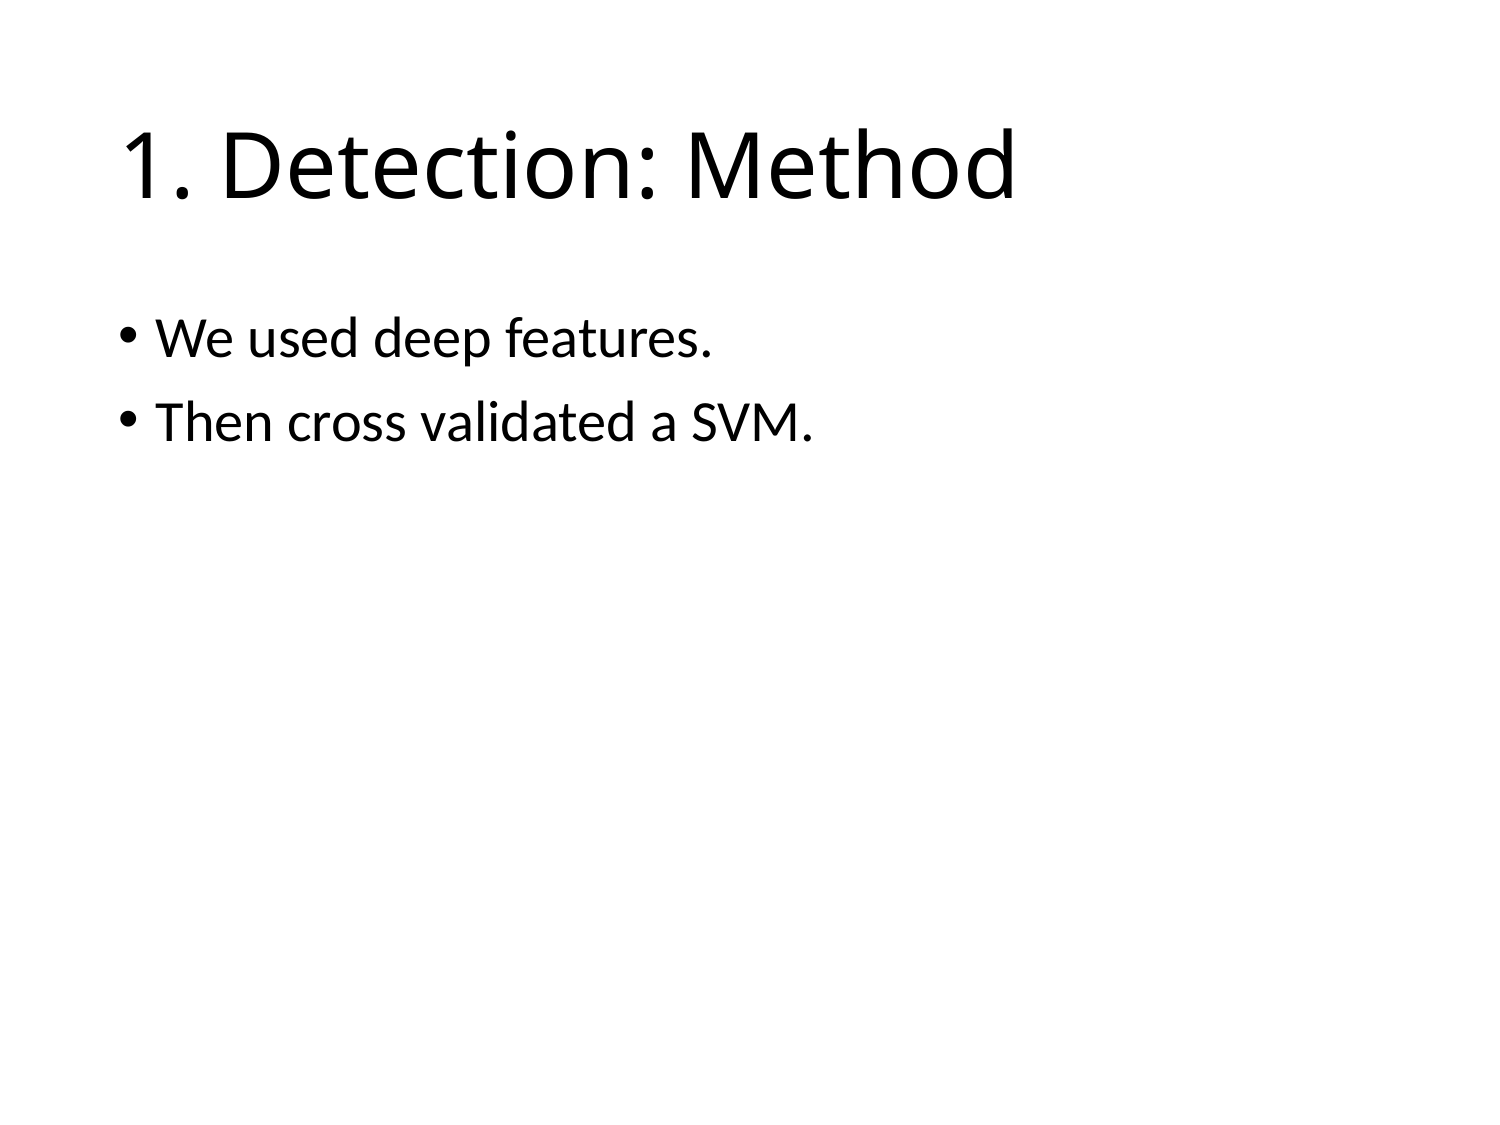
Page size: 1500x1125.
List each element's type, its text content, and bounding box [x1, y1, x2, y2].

list We used deep features. Then cross validated a SVM. [103, 299, 1397, 1014]
title 1. Detection: Method [103, 59, 1397, 278]
